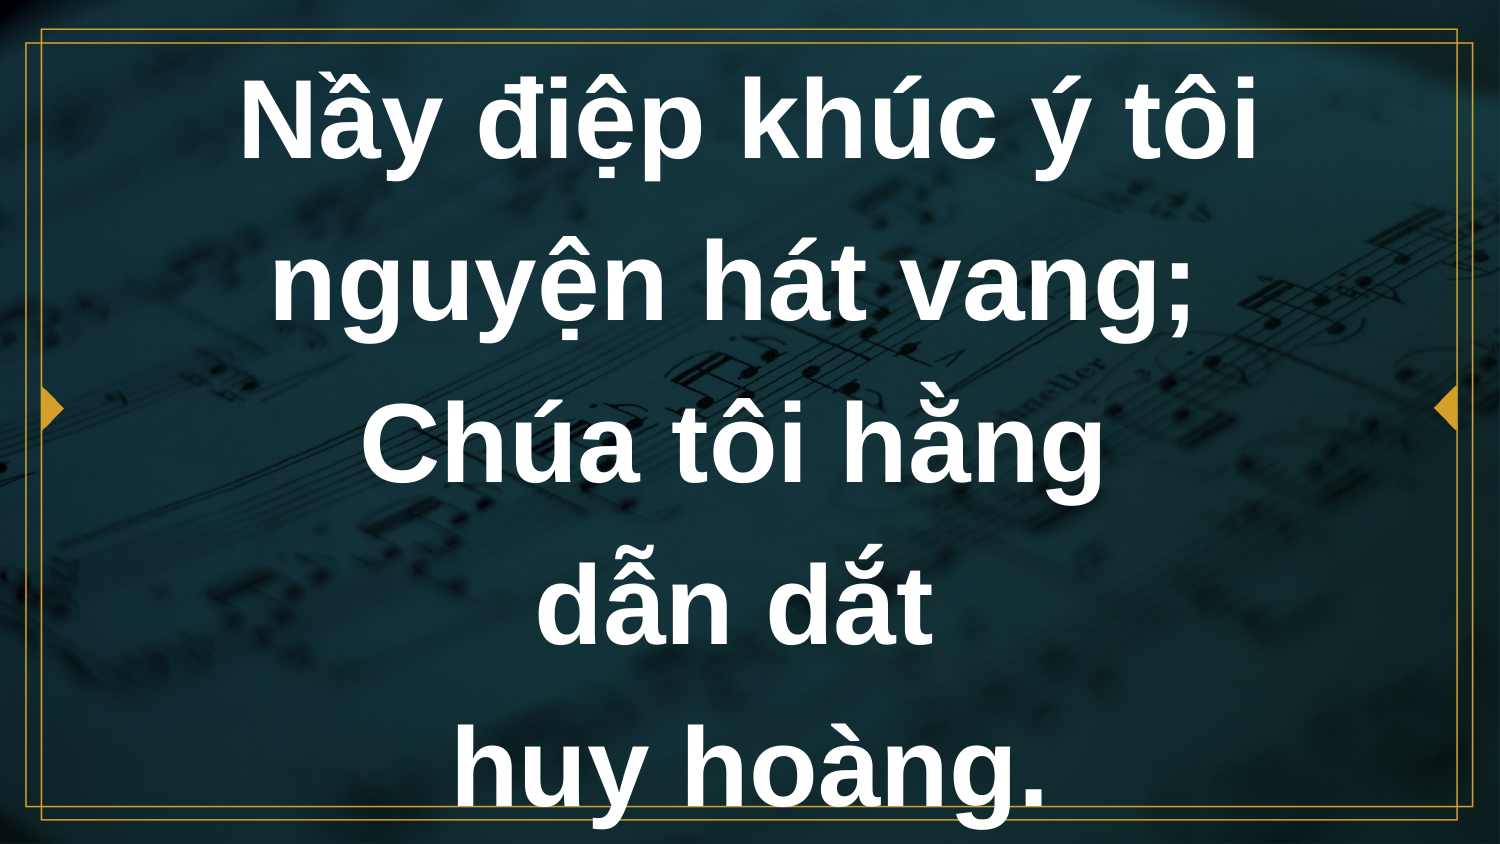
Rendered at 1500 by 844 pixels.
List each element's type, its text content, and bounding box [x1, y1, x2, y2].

picture [0, 0, 1500, 844]
text_box [24, 18, 1463, 201]
title Nầy điệp khúc ý tôi nguyện hát vang; Chúa tôi hằng dẫn dắt huy hoàng. [41, 40, 1459, 808]
